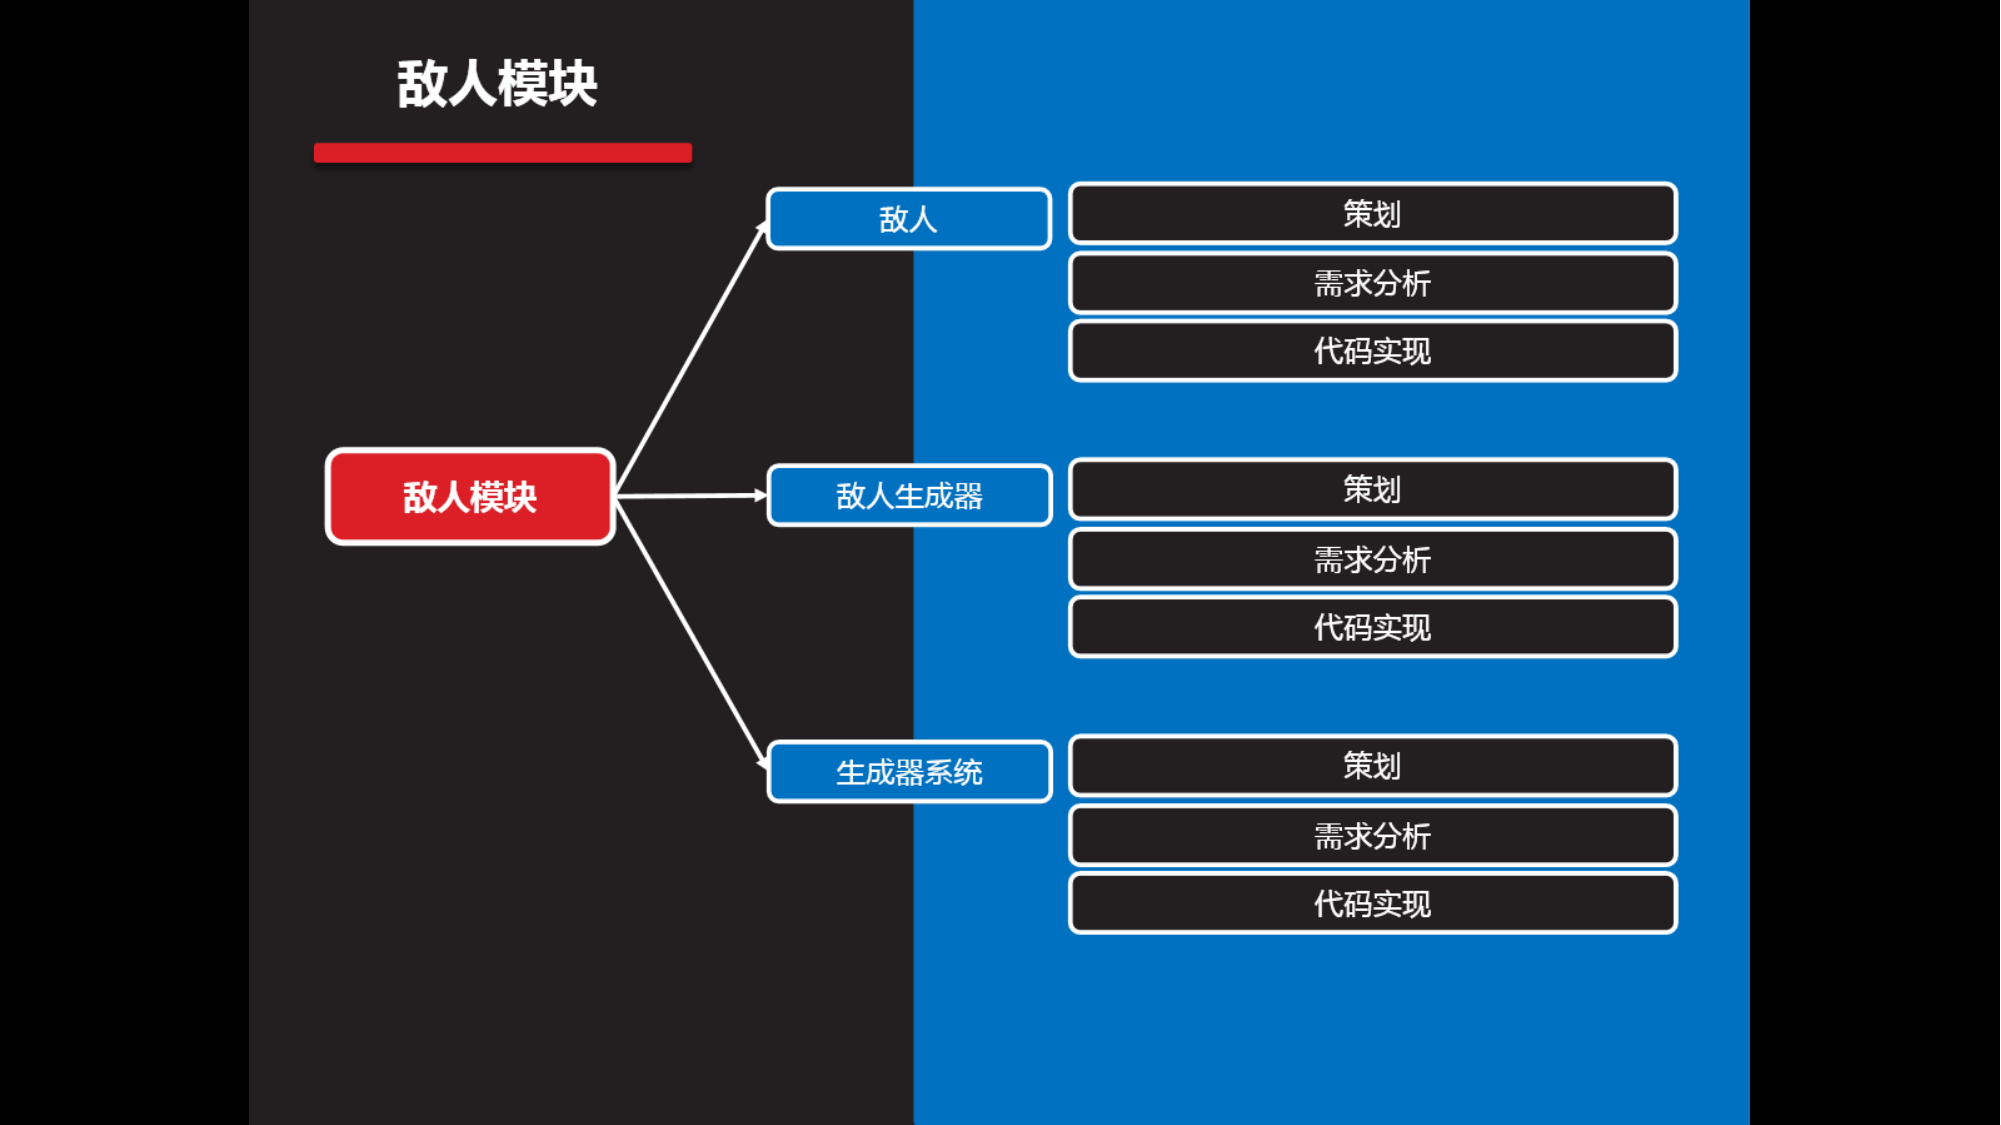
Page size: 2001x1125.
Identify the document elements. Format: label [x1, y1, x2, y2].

picture [249, 0, 1750, 1125]
